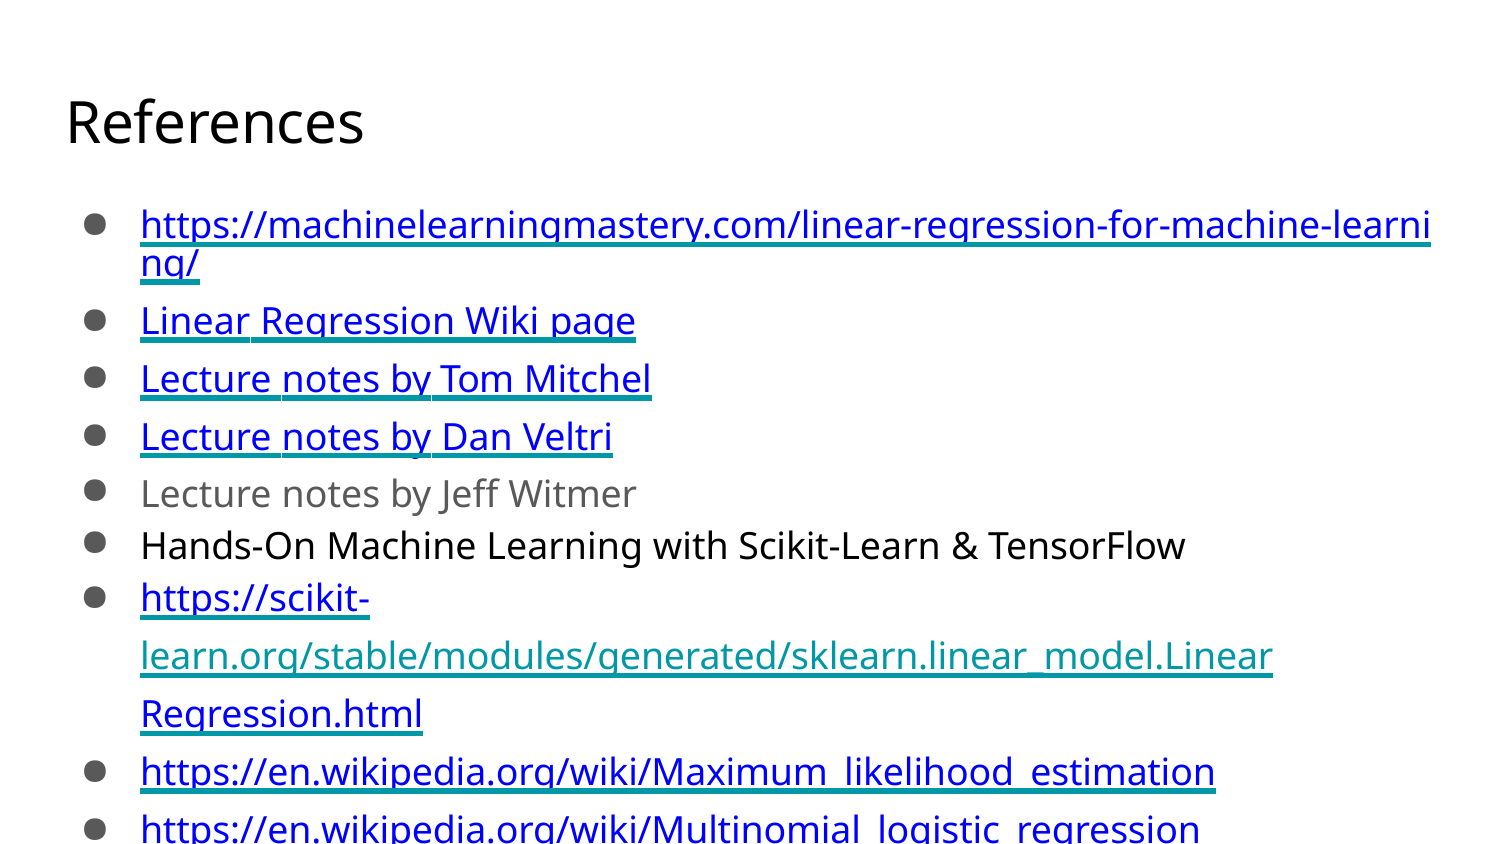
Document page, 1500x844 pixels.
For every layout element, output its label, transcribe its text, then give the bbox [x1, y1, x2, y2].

text_box https://machinelearningmastery.com/linear-regression-for-machine-learning/ Linear Regression Wiki page Lecture notes by Tom Mitchel Lecture notes by Dan Veltri Lecture notes by Jeff Witmer Hands-On Machine Learning with Scikit-Learn & TensorFlow https://scikit-learn.org/stable/modules/generated/sklearn.linear_model.Linear Regression.html https://en.wikipedia.org/wiki/Maximum_likelihood_estimation https://en.wikipedia.org/wiki/Multinomial_logistic_regression https://people.umass.edu/biep540w/pdf/Whitlock%20Schluter%20Ch%2017% 20regression.pdf [77, 192, 1433, 844]
title References [63, 82, 366, 226]
